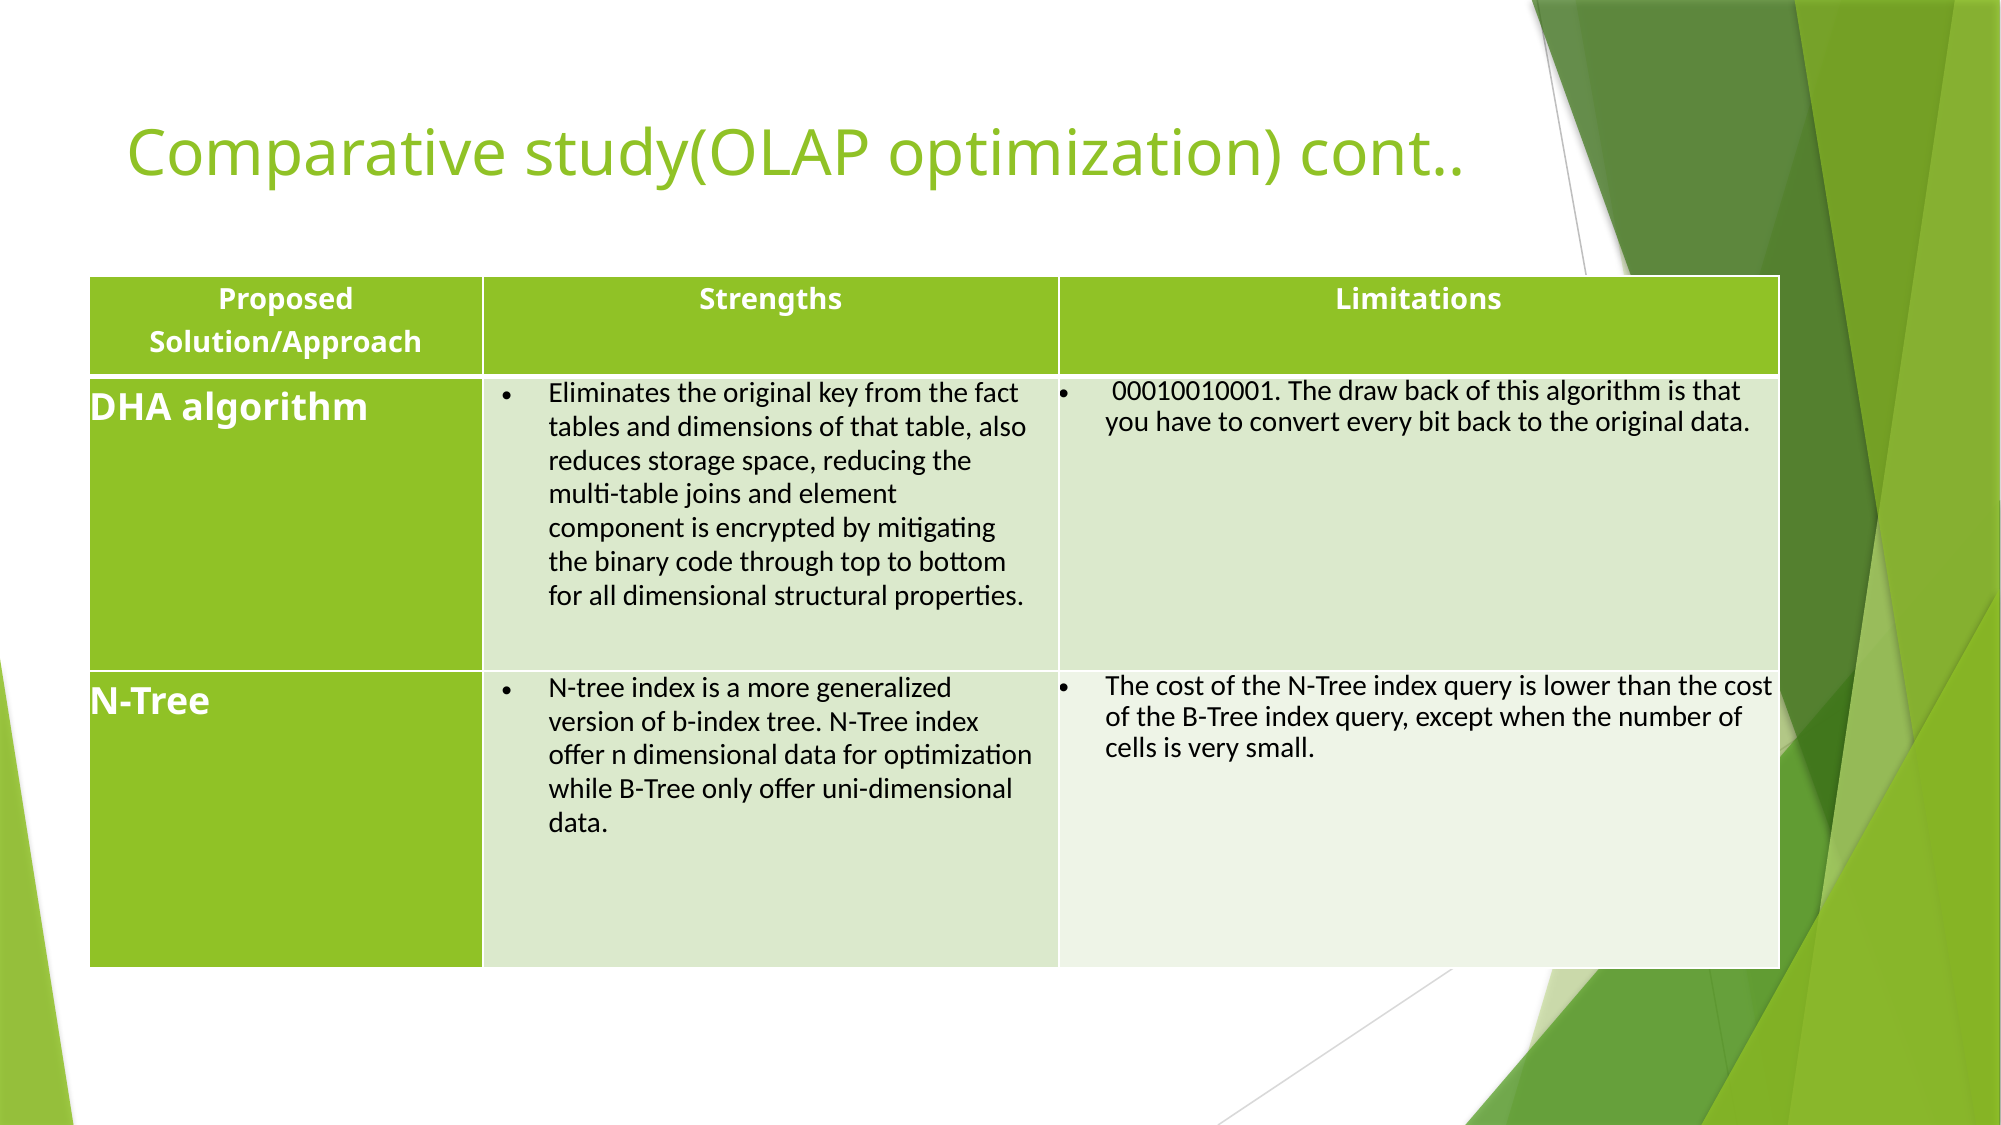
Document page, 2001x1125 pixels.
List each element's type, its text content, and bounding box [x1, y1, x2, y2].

table_cell N-Tree [90, 672, 482, 967]
table_header Proposed Solution/Approach [90, 277, 482, 374]
table_cell N-tree index is a more generalized version of b-index tree. N-Tree index offer n dimensional data for optimization while B-Tree only offer uni-dimensional data. [484, 672, 1058, 967]
table_header Strengths [484, 277, 1058, 374]
table_cell 00010010001. The draw back of this algorithm is that you have to convert every bit back to the original data. [1060, 379, 1778, 670]
table_cell The cost of the N-Tree index query is lower than the cost of the B-Tree index query, except when the number of cells is very small. [1060, 672, 1778, 967]
table_cell DHA algorithm [90, 379, 482, 670]
table_header Limitations [1060, 277, 1778, 374]
table_cell Eliminates the original key from the fact tables and dimensions of that table, also reduces storage space, reducing the multi-table joins and element component is encrypted by mitigating the binary code through top to bottom for all dimensional structural properties. [484, 379, 1058, 670]
title Comparative study(OLAP optimization) cont.. [111, 99, 1733, 203]
